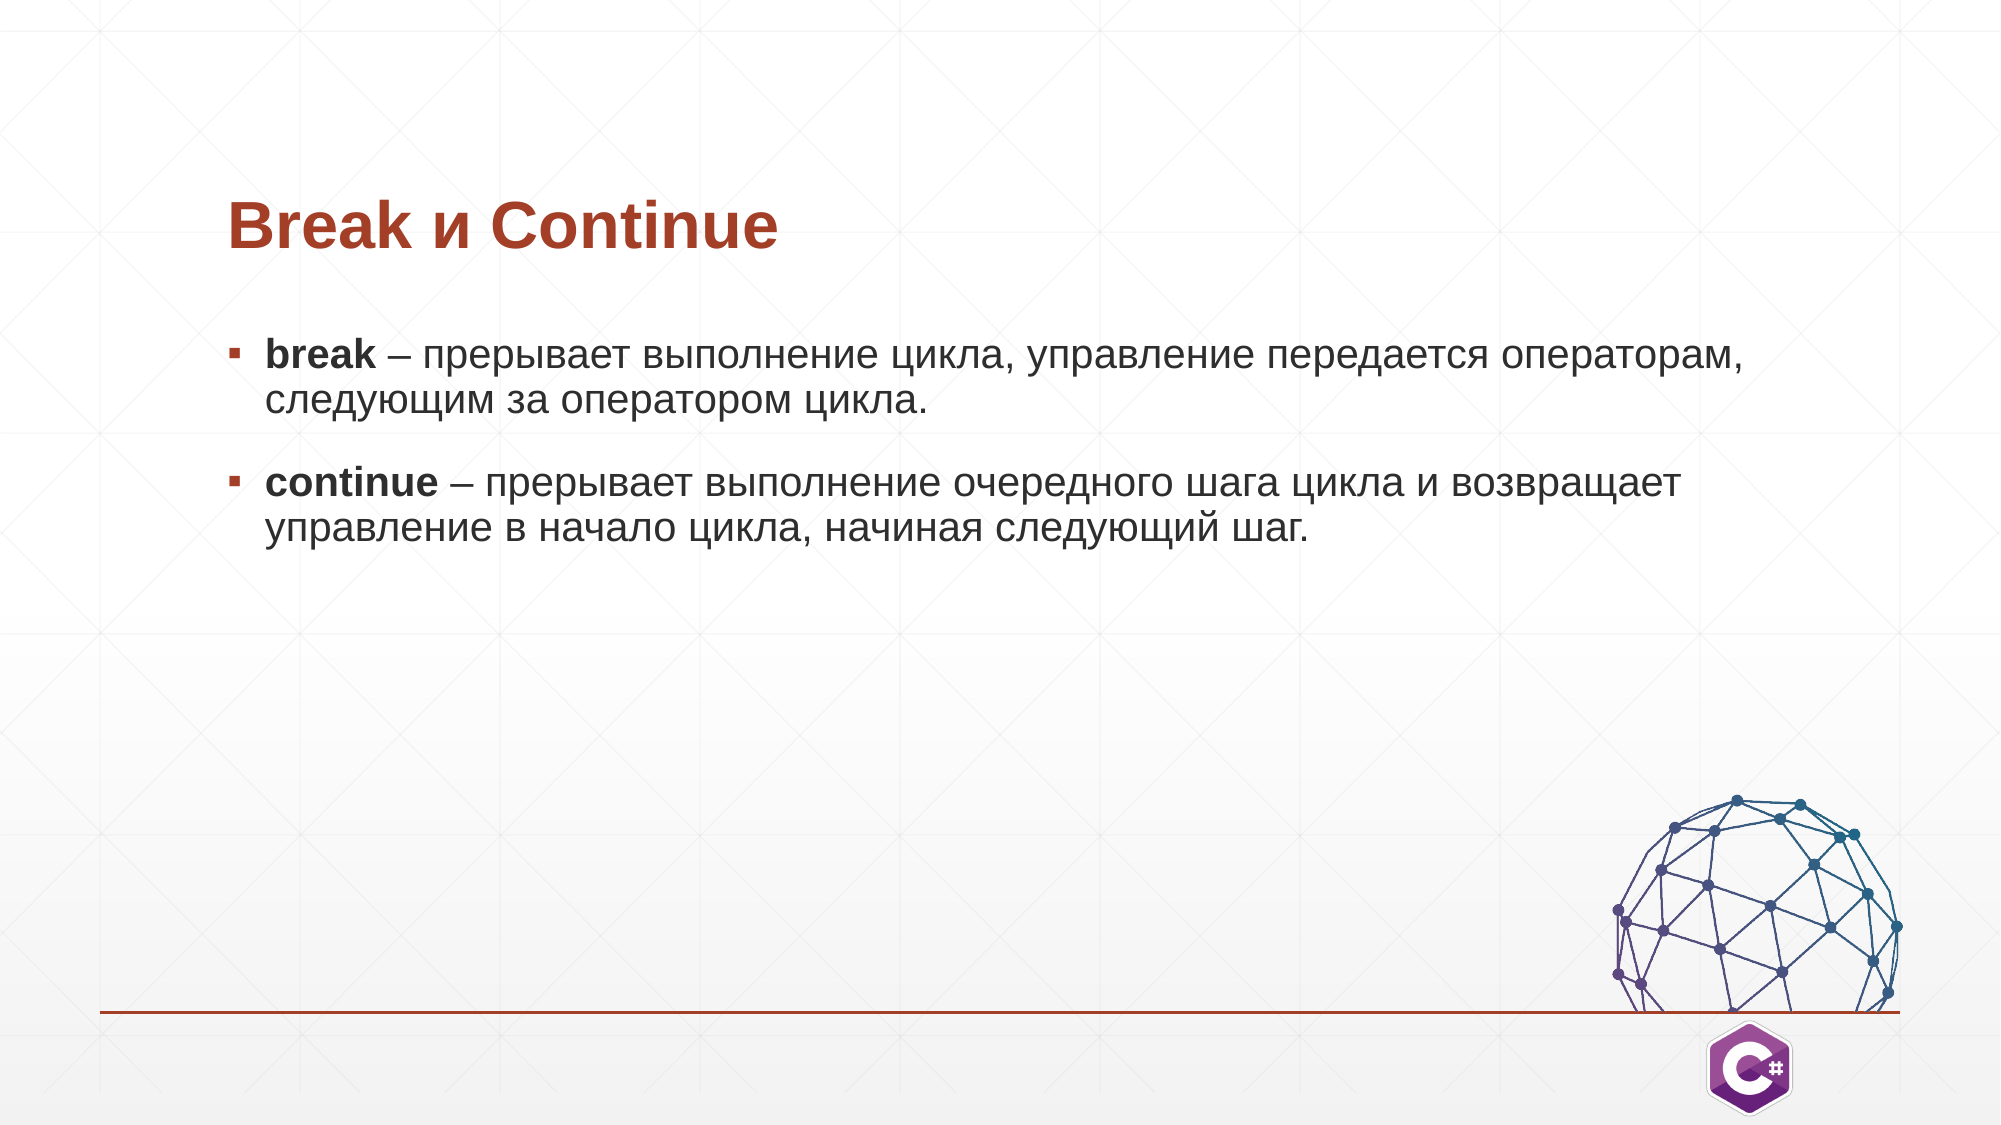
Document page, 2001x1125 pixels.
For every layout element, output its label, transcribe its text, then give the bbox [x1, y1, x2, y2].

list break – прерывает выполнение цикла, управление передается операторам, следующим за оператором цикла. continue – прерывает выполнение очередного шага цикла и возвращает управление в начало цикла, начиная следующий шаг. [212, 324, 1788, 950]
picture [1611, 793, 1904, 1012]
title Break и Continue [212, 82, 1788, 271]
picture [1698, 1017, 1801, 1120]
